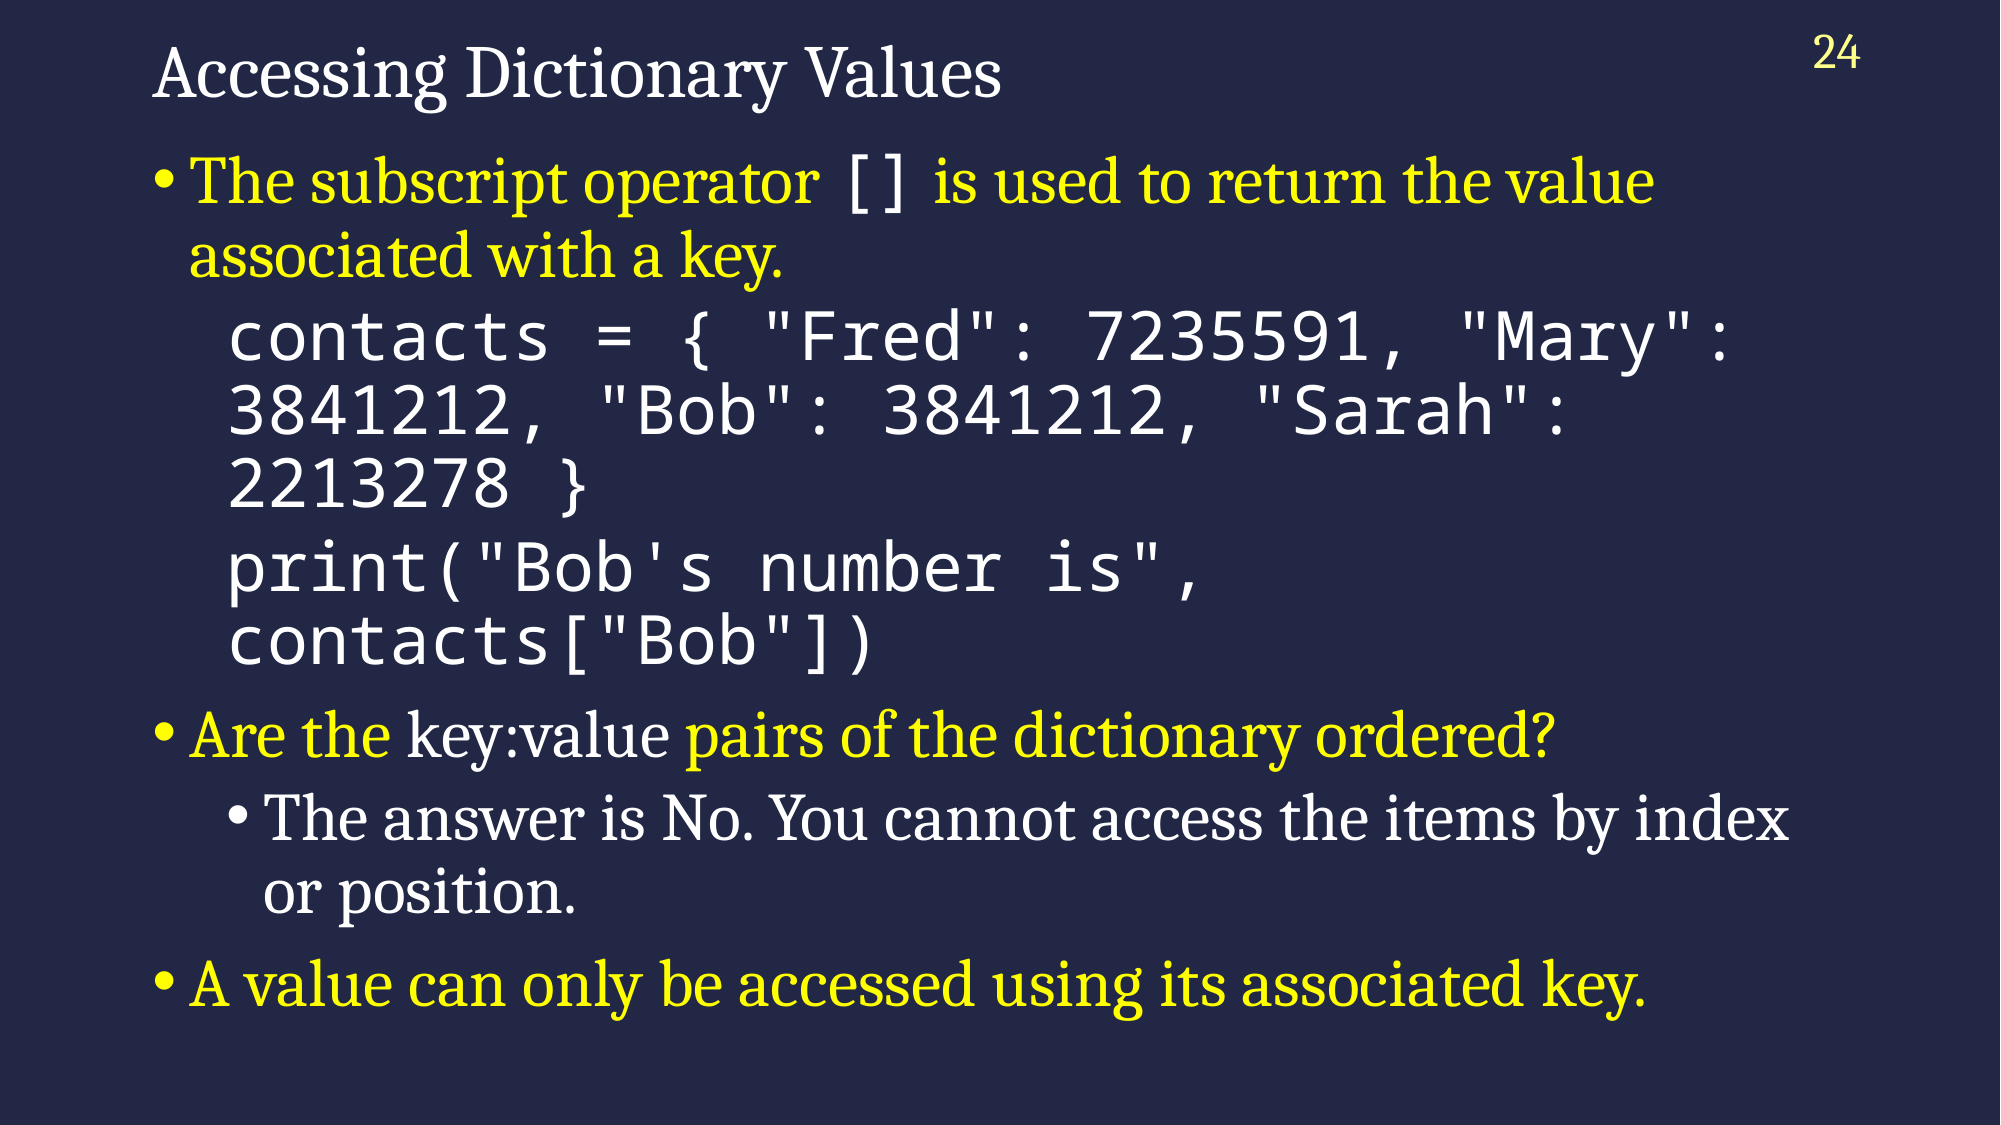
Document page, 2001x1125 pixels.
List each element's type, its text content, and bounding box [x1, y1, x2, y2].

slide_number 24 [1760, 18, 1877, 79]
title Accessing Dictionary Values [137, 22, 1877, 125]
list The subscript operator [] is used to return the value associated with a key. contacts = { "Fred": 7235591, "Mary": 3841212, "Bob": 3841212, "Sarah": 2213278 } print("Bob's number is", contacts["Bob"]) Are the key:value pairs of the dictionary ordered? The answer is No. You cannot access the items by index or position. A value can only be accessed using its associated key. [137, 137, 1877, 1038]
